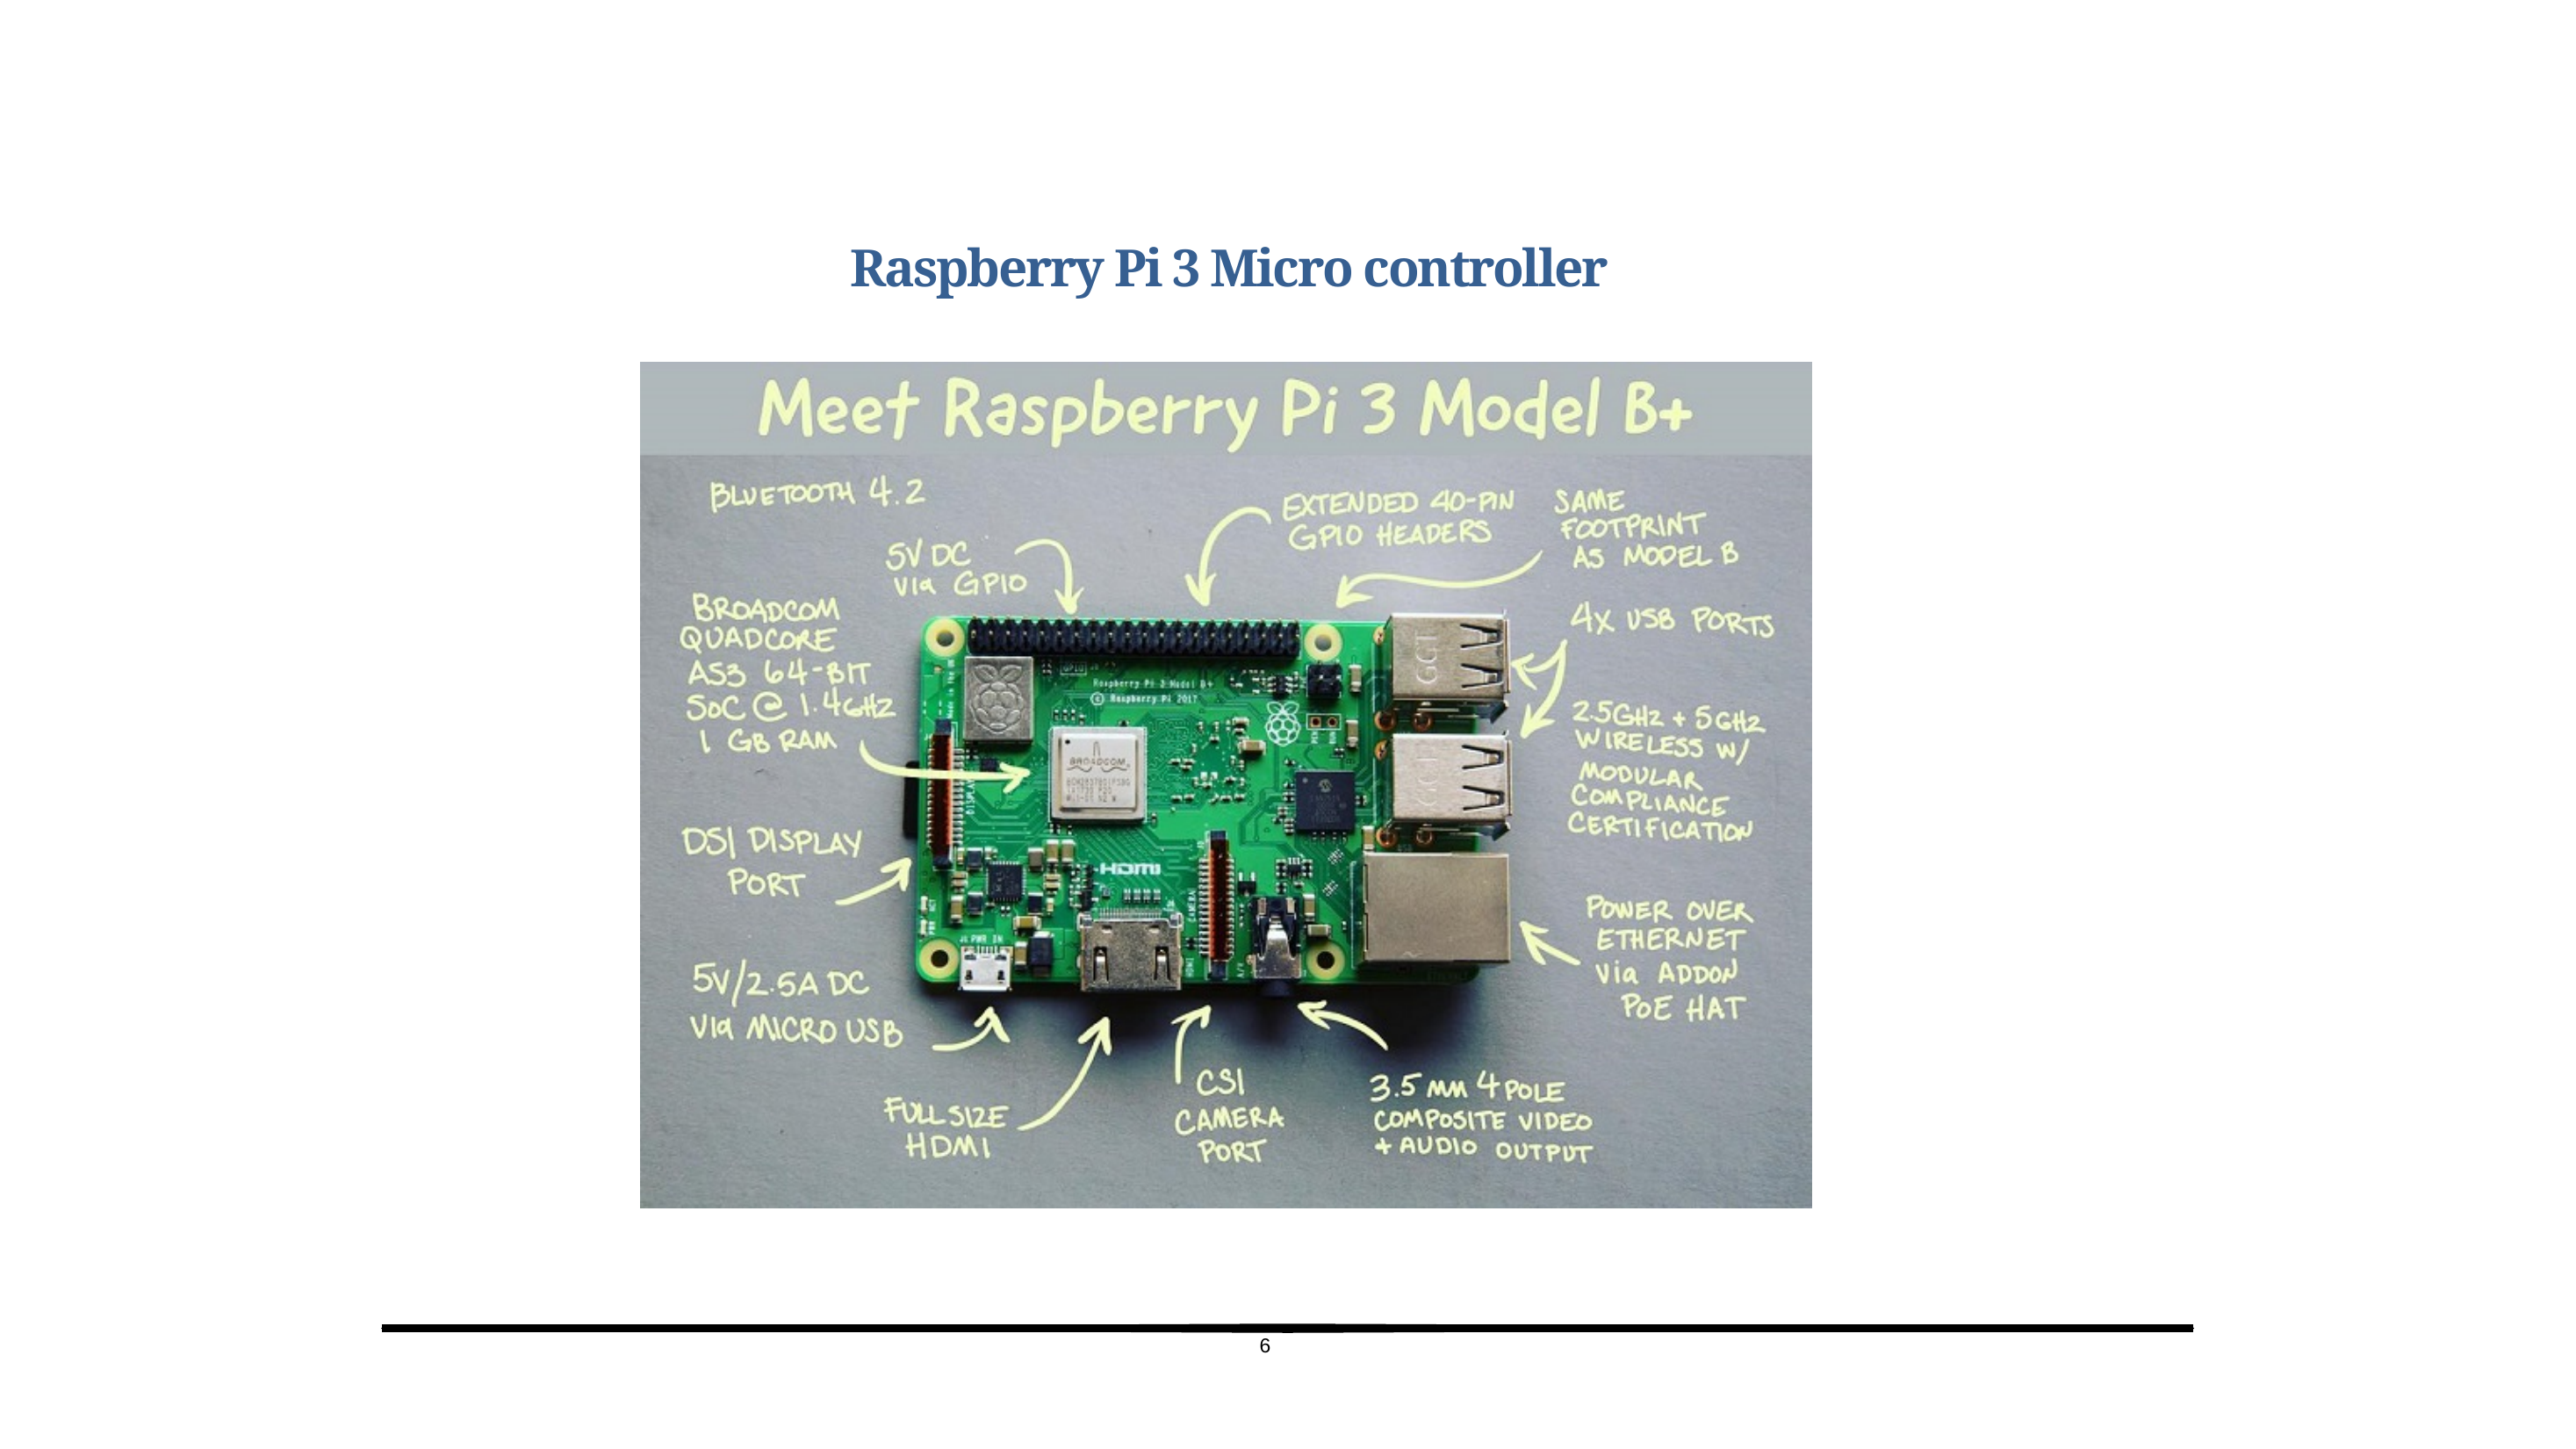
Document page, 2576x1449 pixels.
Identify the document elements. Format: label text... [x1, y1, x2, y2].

slide_number 6 [1256, 1336, 1320, 1449]
picture [639, 362, 1812, 1208]
text_box Raspberry Pi 3 Micro controller [848, 234, 1850, 298]
